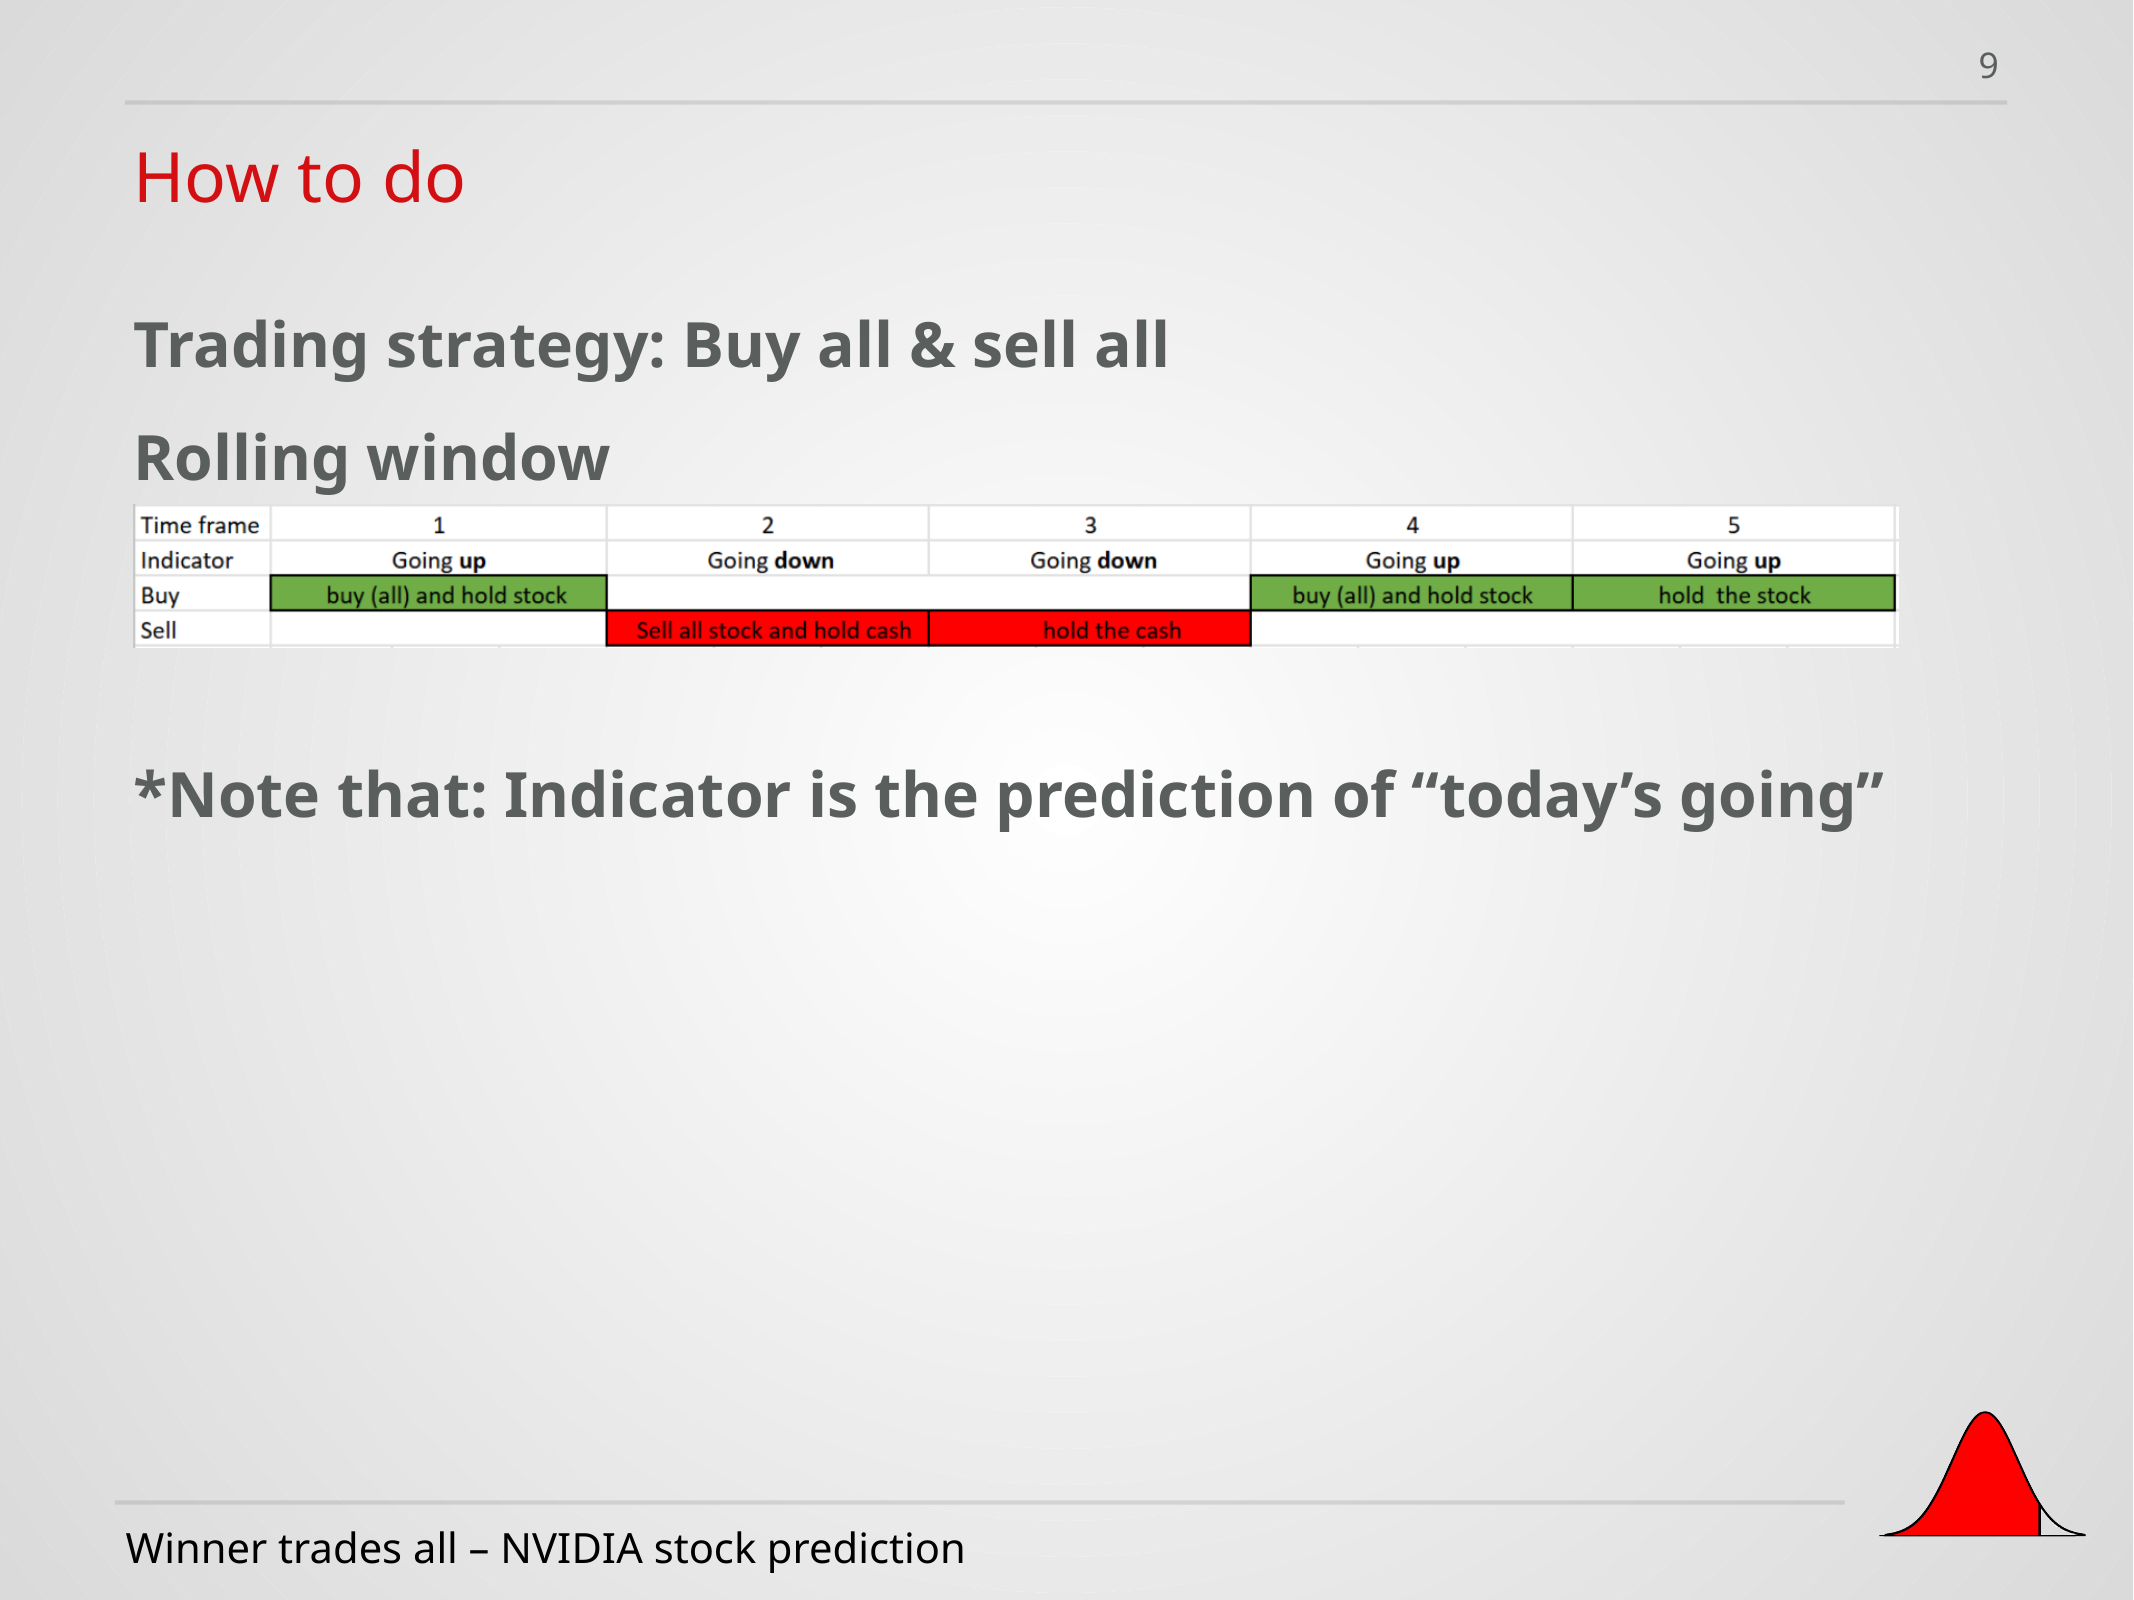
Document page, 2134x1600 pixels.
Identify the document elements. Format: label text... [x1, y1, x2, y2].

picture [133, 504, 1900, 649]
list How to do [124, 124, 2007, 226]
list Trading strategy: Buy all & sell all Rolling window *Note that: Indicator is the prediction of “today’s going” [124, 258, 2007, 831]
picture [1879, 1411, 2086, 1537]
list Winner trades all – NVIDIA stock prediction [116, 1512, 1017, 1581]
slide_number 9 [1925, 34, 2008, 101]
